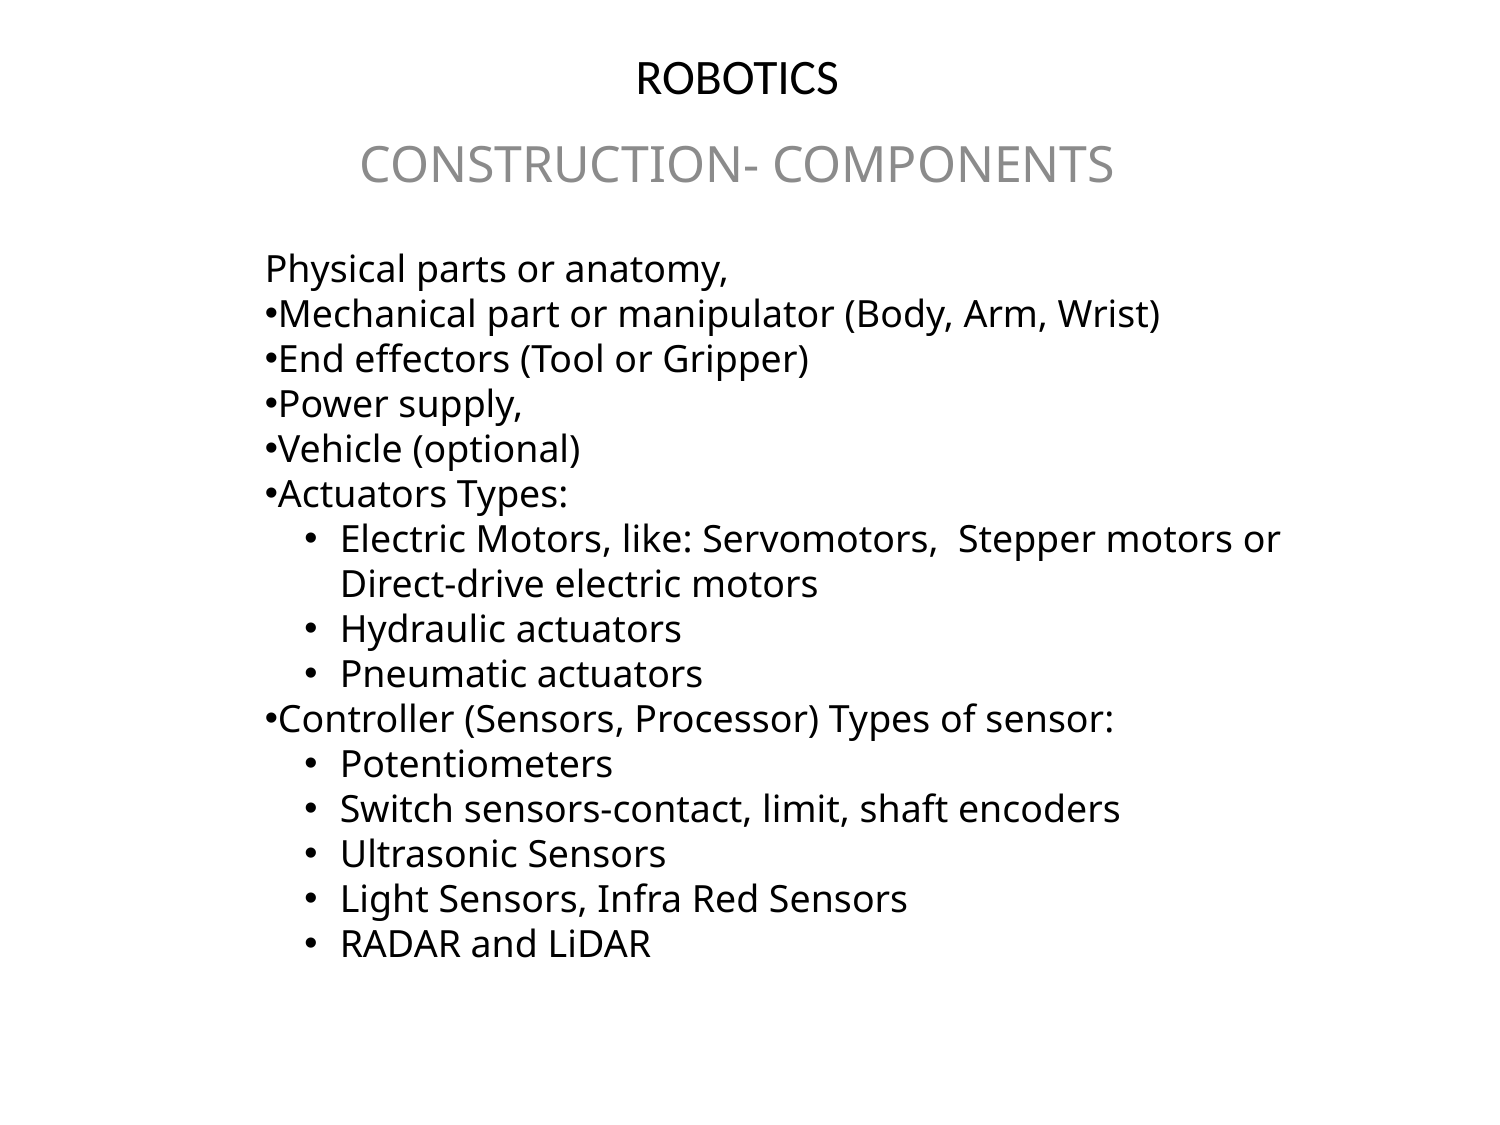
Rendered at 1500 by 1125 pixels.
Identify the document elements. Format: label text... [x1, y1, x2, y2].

title ROBOTICS [99, 37, 1375, 113]
subtitle CONSTRUCTION- COMPONENTS [212, 125, 1263, 200]
text_box Physical parts or anatomy, Mechanical part or manipulator (Body, Arm, Wrist) End effectors (Tool or Gripper) Power supply, Vehicle (optional) Actuators Types: Electric Motors, like: Servomotors, Stepper motors or Direct-drive electric motors Hydraulic actuators Pneumatic actuators Controller (Sensors, Processor) Types of sensor: Potentiometers Switch sensors-contact, limit, shaft encoders Ultrasonic Sensors Light Sensors, Infra Red Sensors RADAR and LiDAR [249, 237, 1325, 973]
